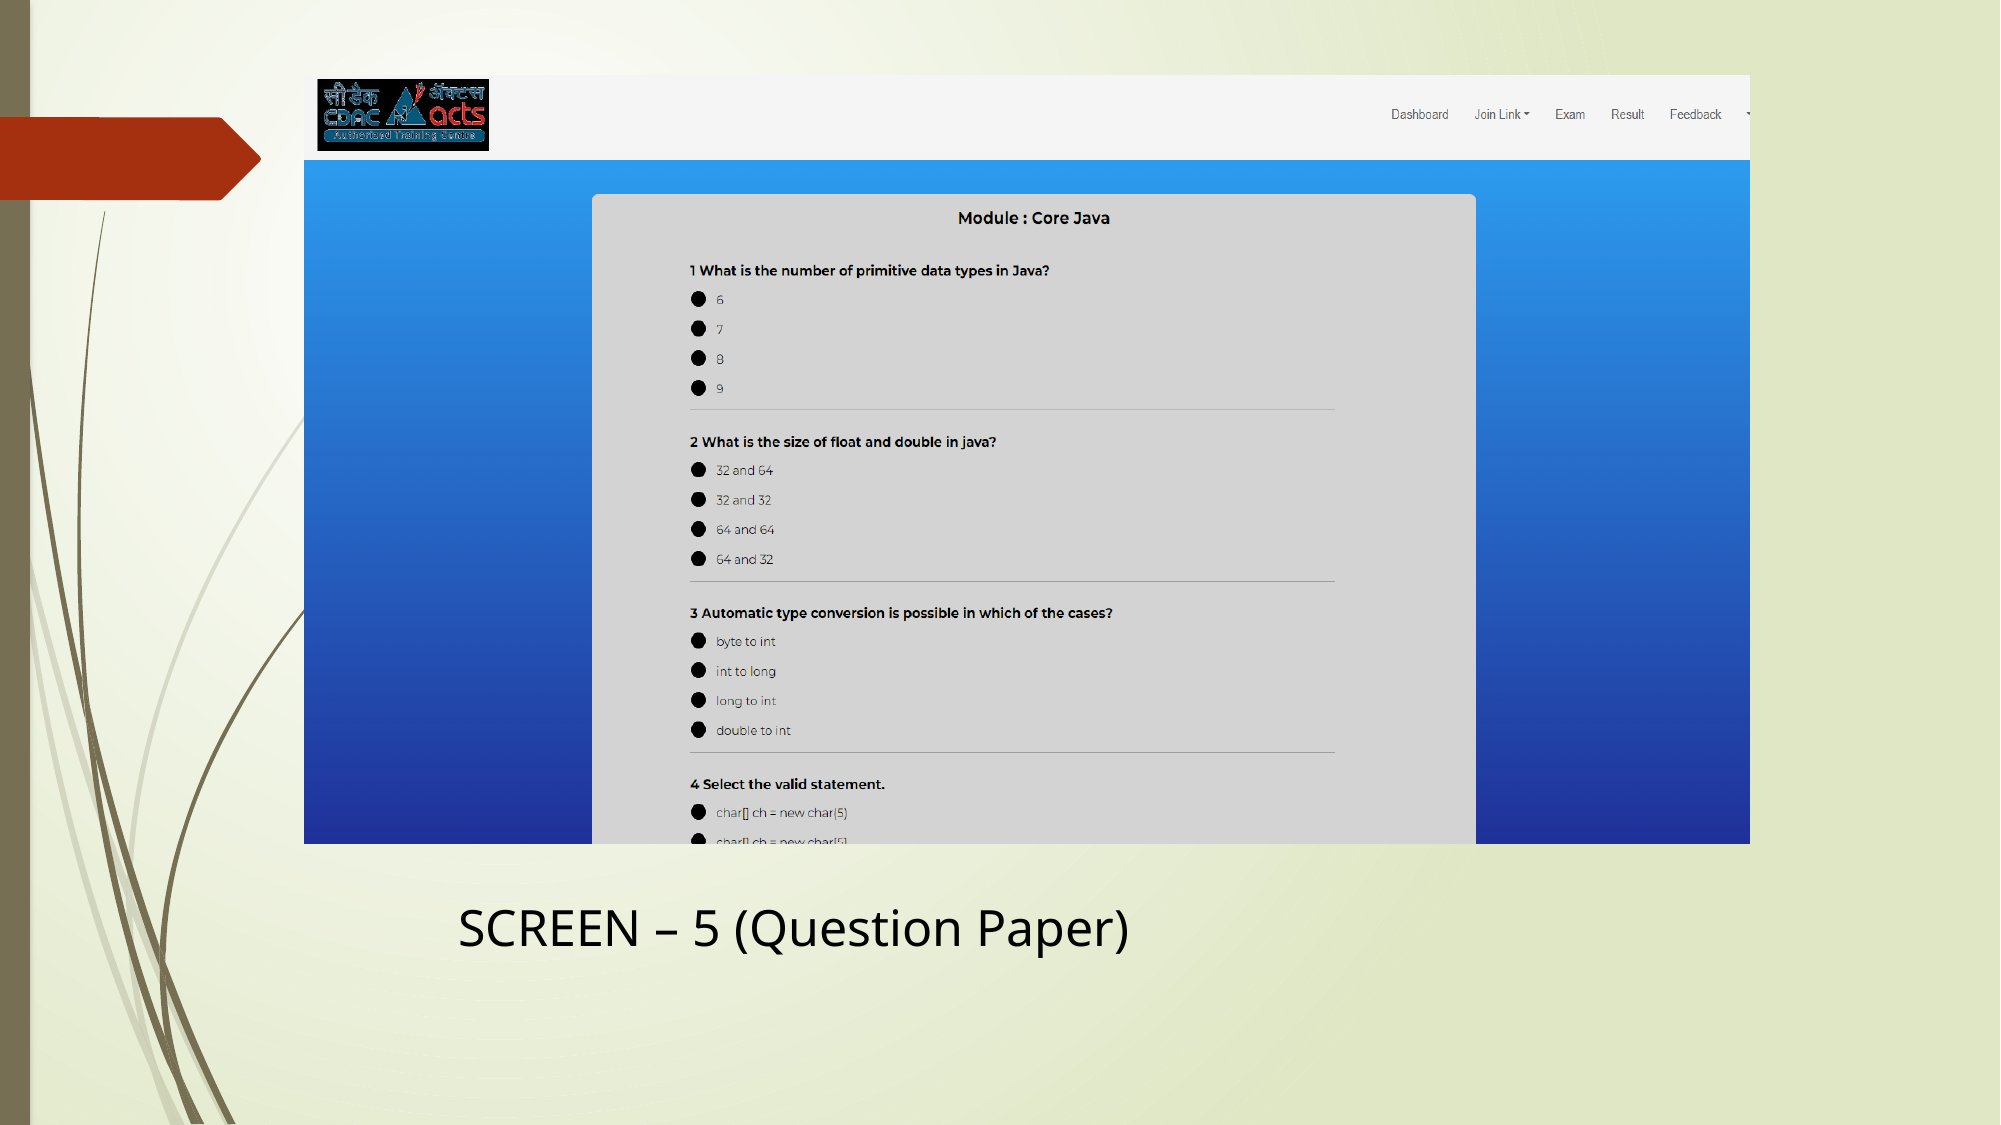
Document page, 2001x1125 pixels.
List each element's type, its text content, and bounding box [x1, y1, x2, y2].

text_box SCREEN – 5 (Question Paper) [378, 889, 1210, 964]
picture [304, 75, 1751, 845]
